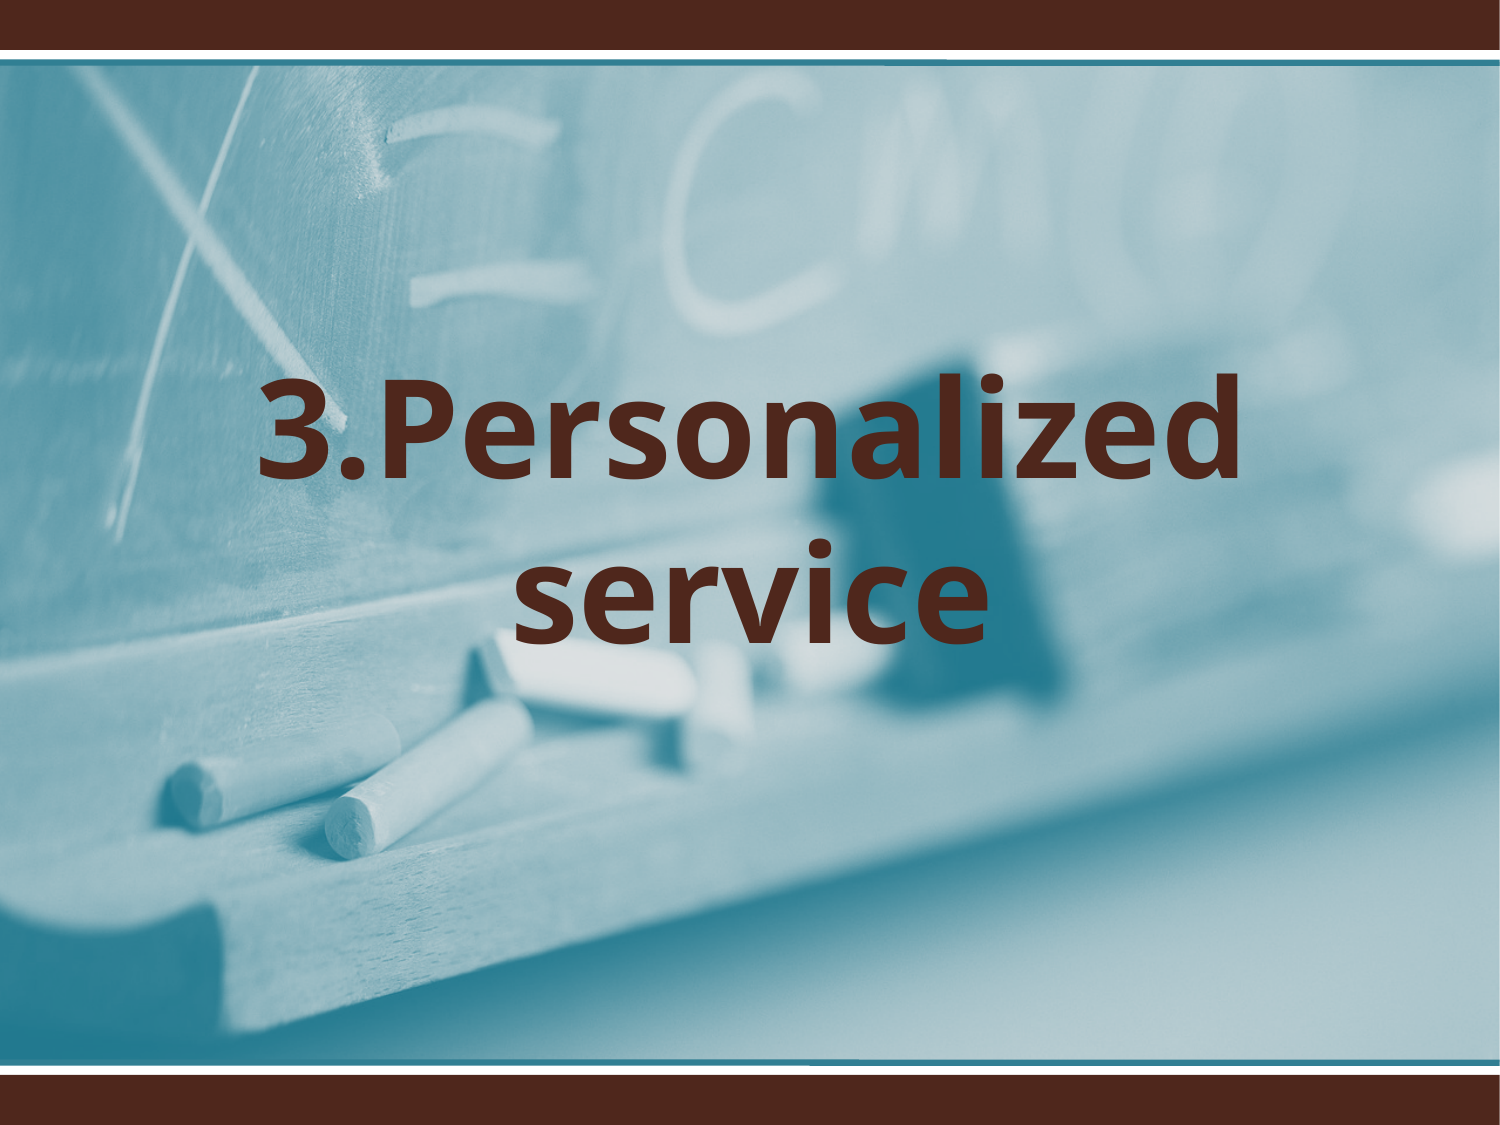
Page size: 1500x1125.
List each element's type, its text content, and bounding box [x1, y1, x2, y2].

subtitle 3.Personalized service [55, 239, 1449, 679]
